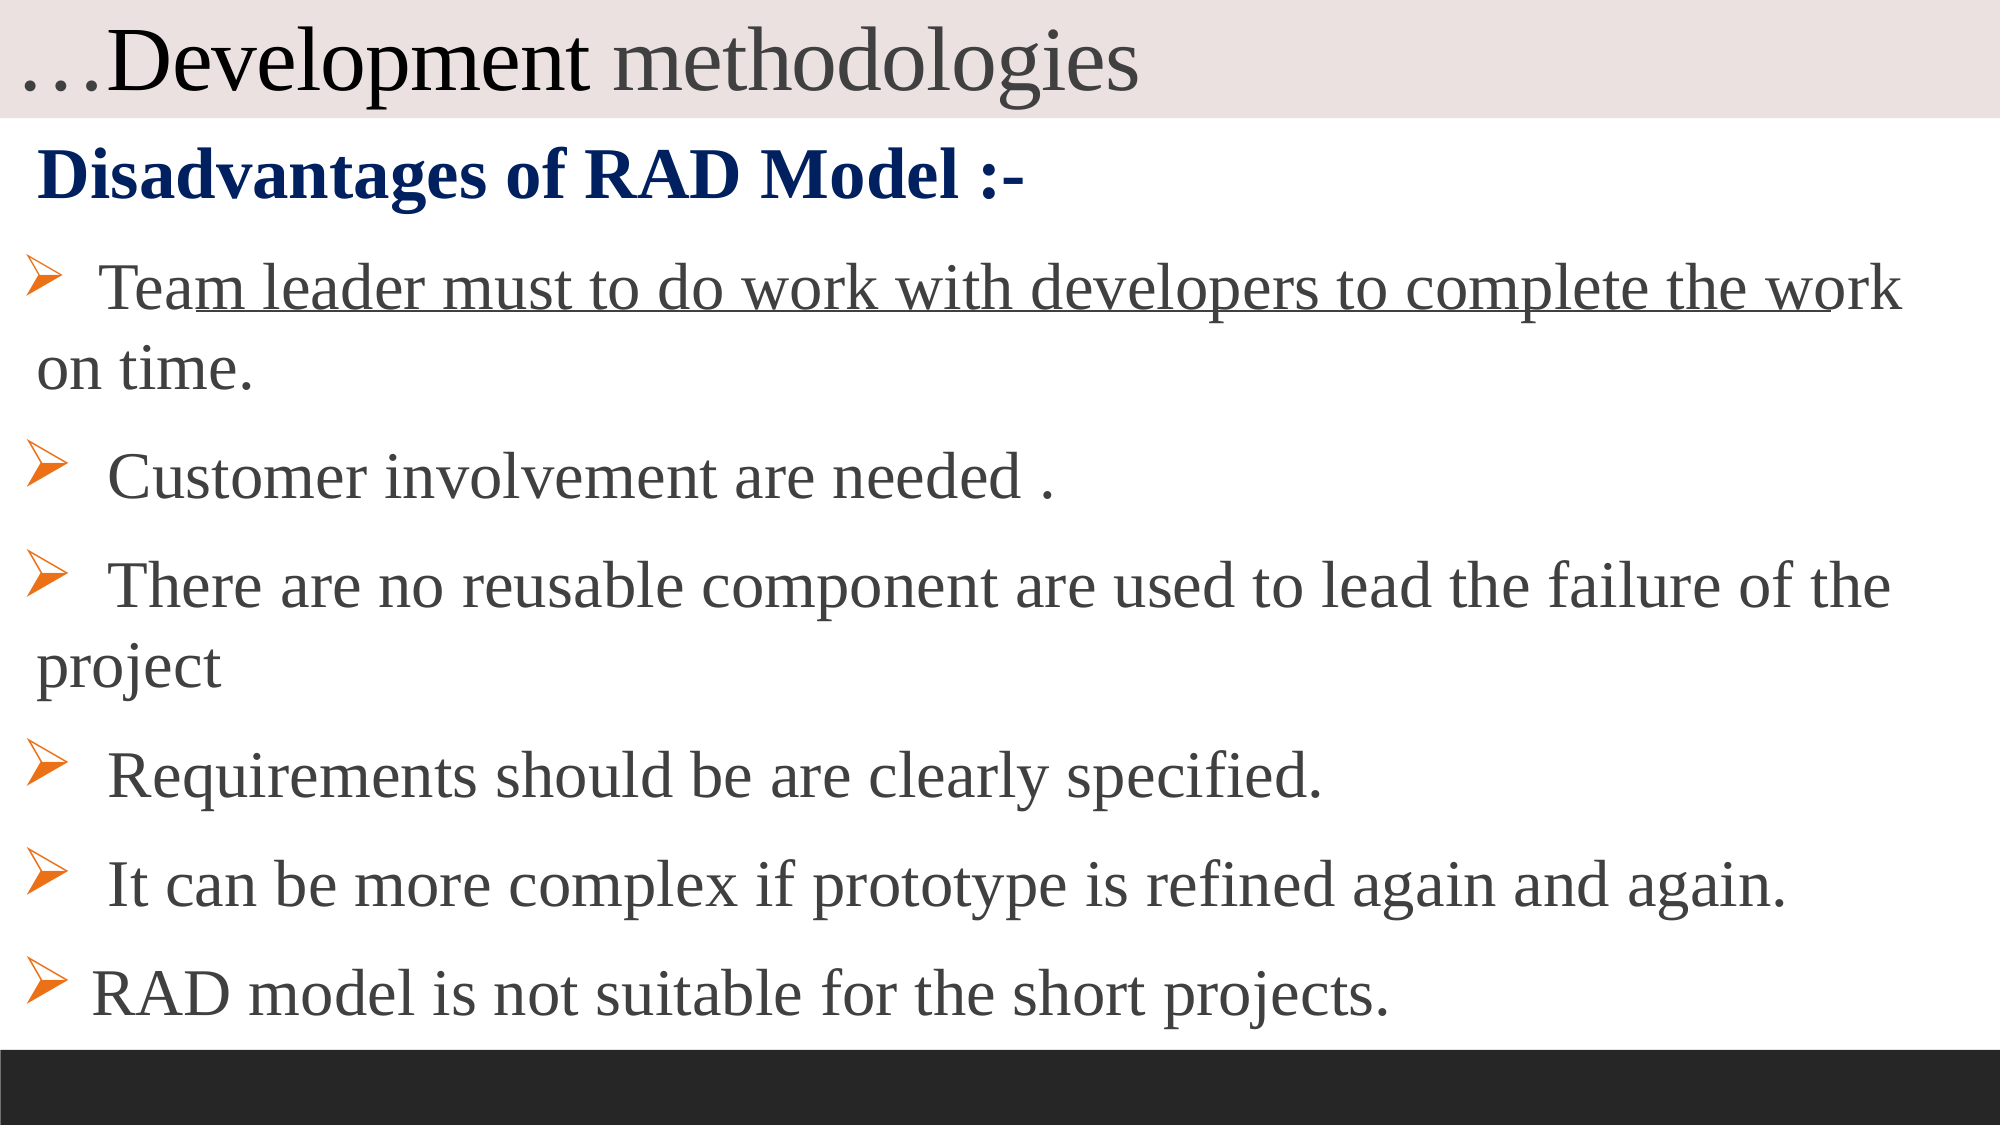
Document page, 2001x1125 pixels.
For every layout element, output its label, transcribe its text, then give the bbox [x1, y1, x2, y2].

list Disadvantages of RAD Model :- Team leader must to do work with developers to complete the work on time. Customer involvement are needed . There are no reusable component are used to lead the failure of the project Requirements should be are clearly specified. It can be more complex if prototype is refined again and again. RAD model is not suitable for the short projects. [21, 119, 1964, 1058]
title …Development methodologies [0, 0, 2000, 119]
